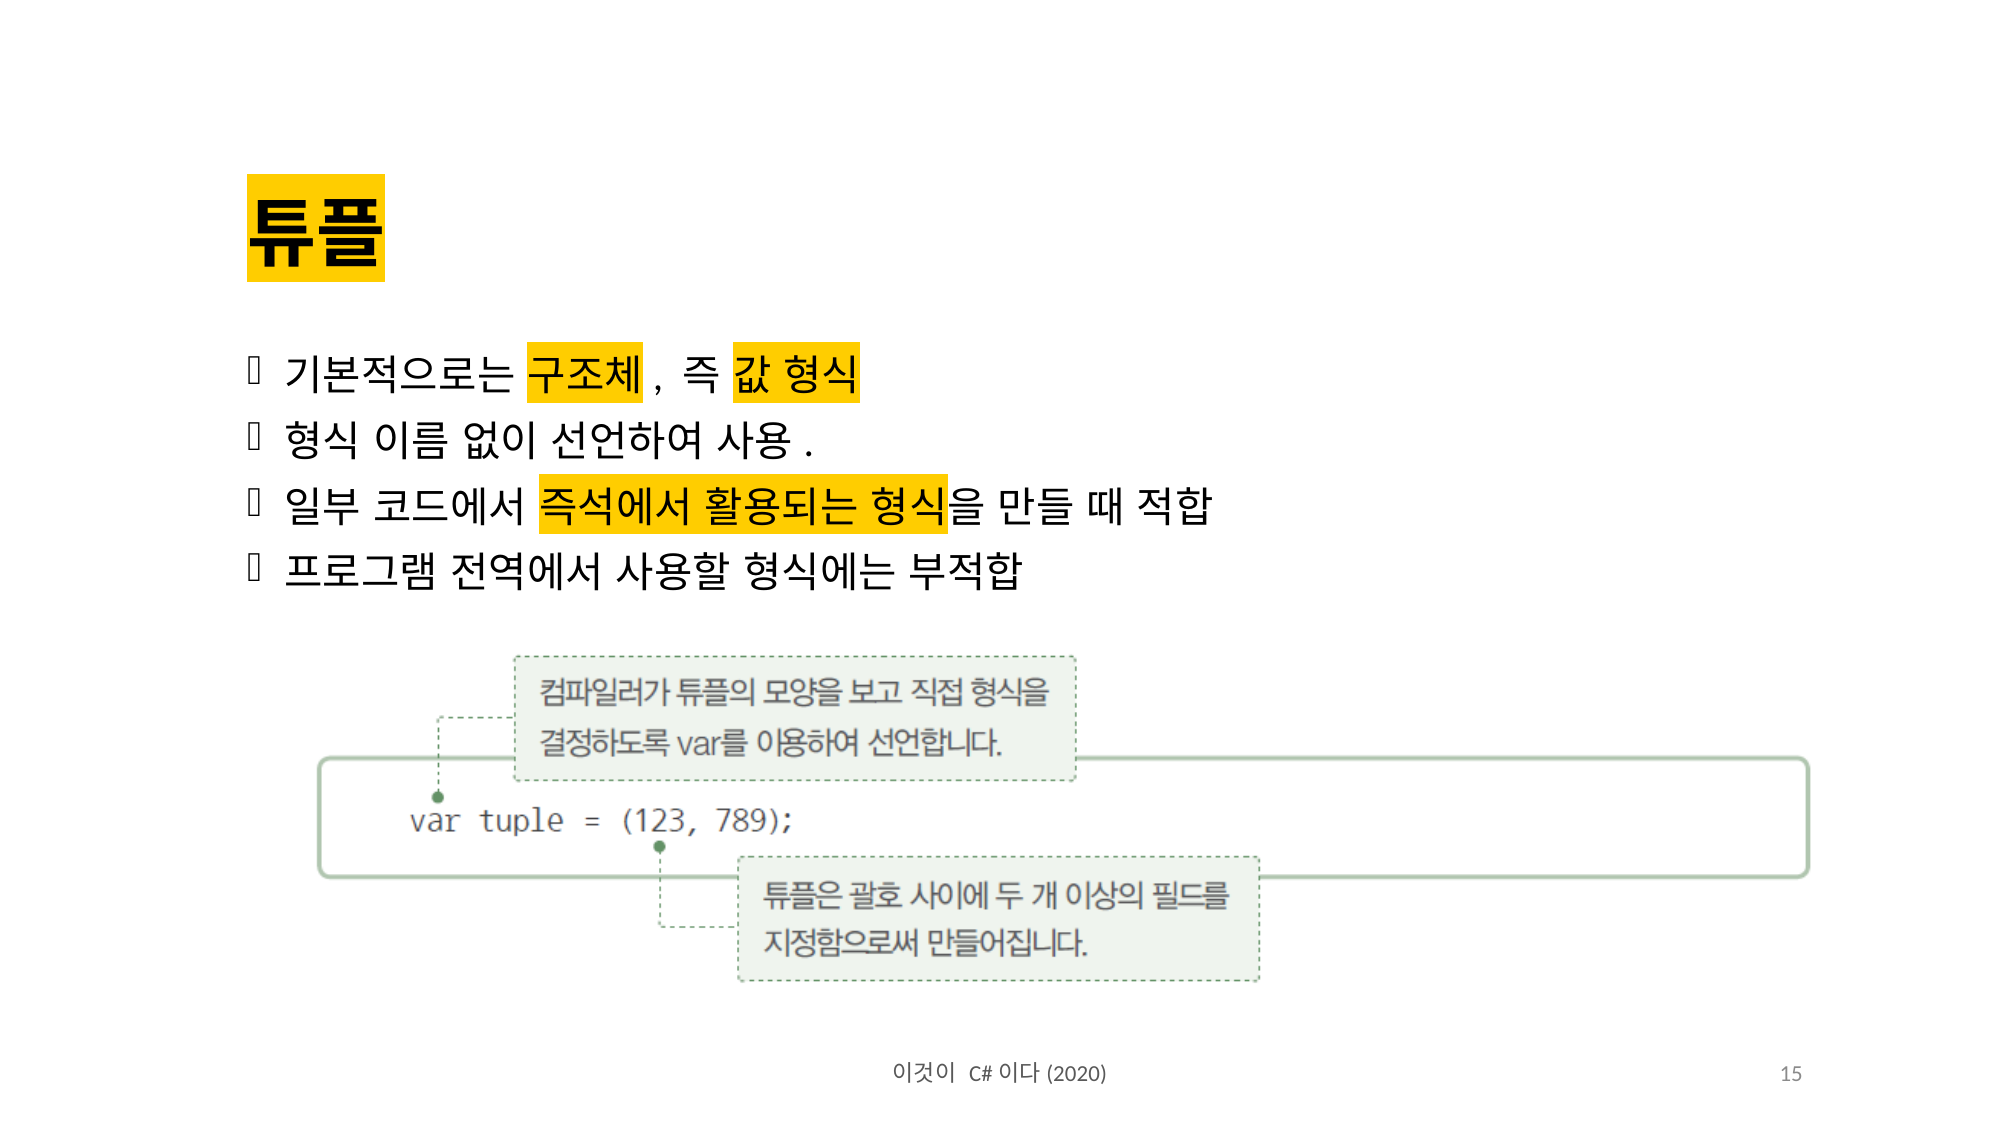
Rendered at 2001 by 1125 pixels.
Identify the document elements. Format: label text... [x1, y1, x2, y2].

slide_number 15 [1413, 1042, 1819, 1103]
picture [305, 630, 1835, 1006]
text_box 튜플 기본적으로는 구조체, 즉 값 형식 형식 이름 없이 선언하여 사용. 일부 코드에서 즉석에서 활용되는 형식을 만들 때 적합 프로그램 전역에서 사용할 형식에는 부적합 [232, 180, 1807, 642]
footer 이것이 C#이다(2020) [662, 1042, 1338, 1103]
